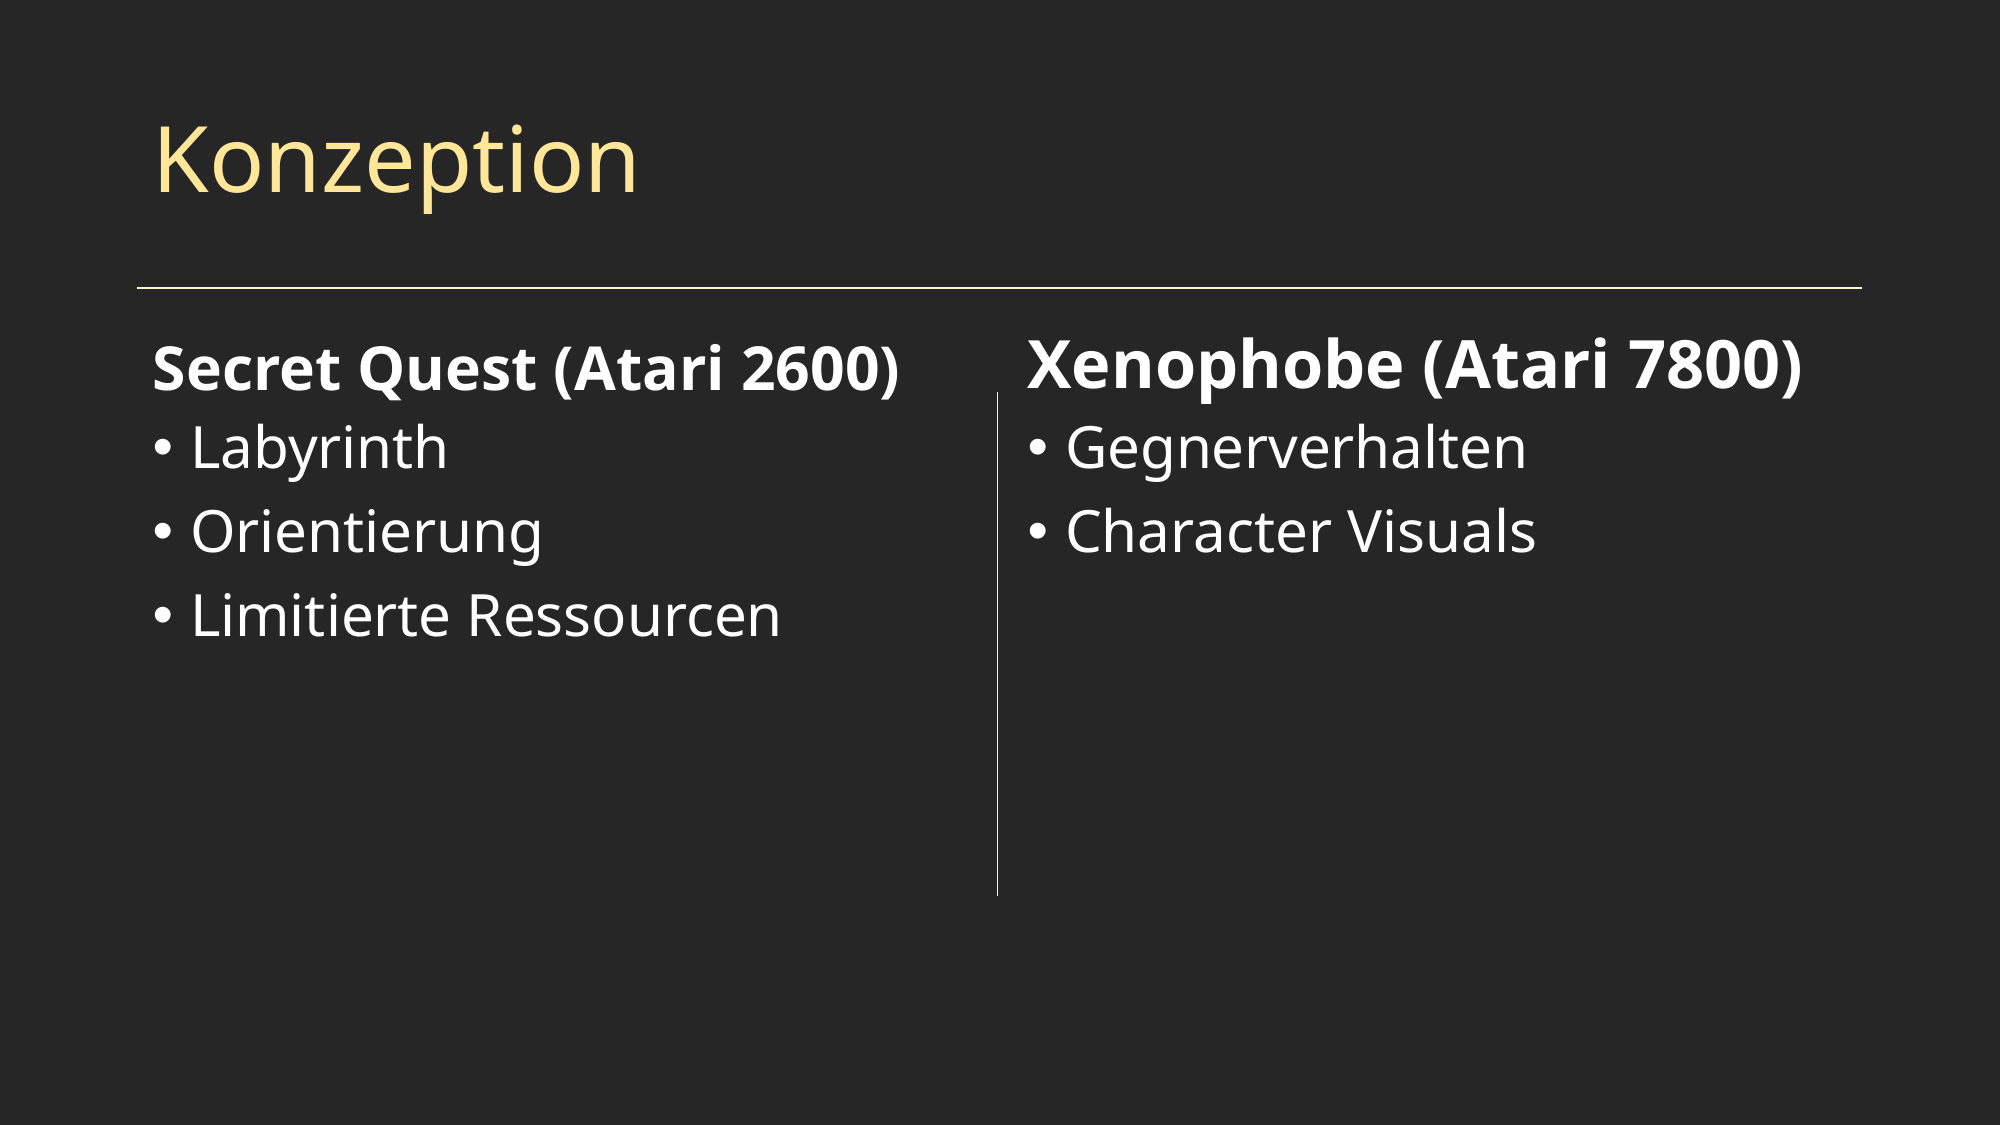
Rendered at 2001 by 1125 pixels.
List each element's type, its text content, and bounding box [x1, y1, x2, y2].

title Konzeption [137, 59, 1863, 266]
list Gegnerverhalten Character Visuals [1012, 410, 1863, 1016]
list Secret Quest (Atari 2600) [137, 275, 984, 410]
list Labyrinth Orientierung Limitierte Ressourcen [137, 410, 984, 1016]
list Xenophobe (Atari 7800) [1012, 275, 1863, 410]
